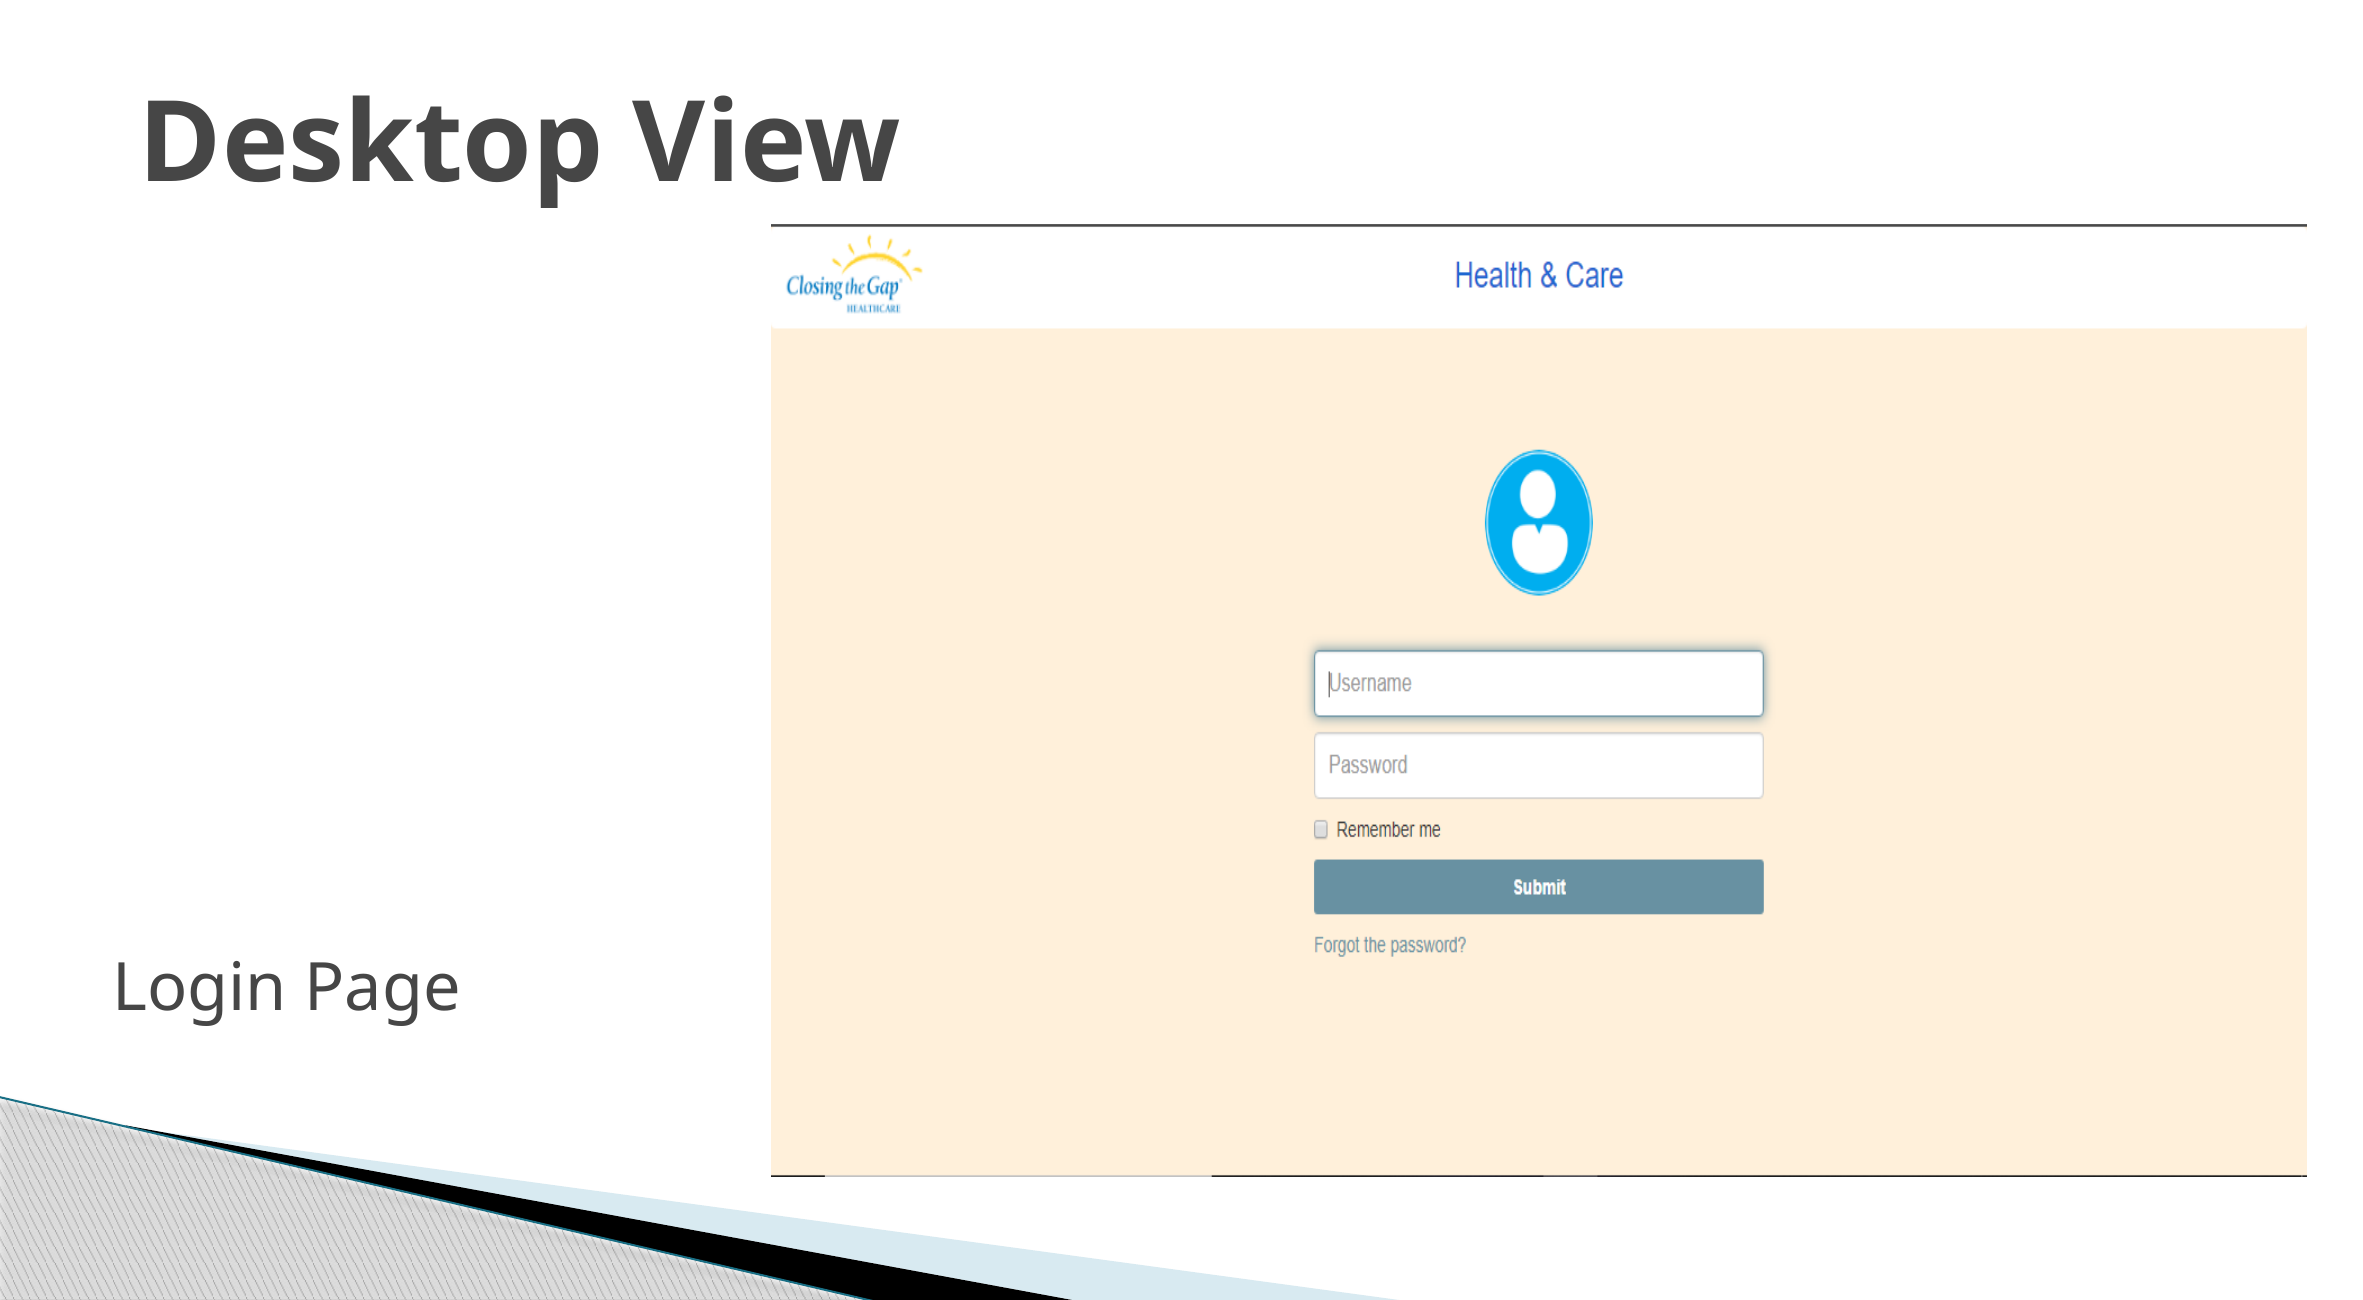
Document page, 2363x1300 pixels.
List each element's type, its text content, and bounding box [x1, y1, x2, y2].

title Desktop View [118, 52, 2245, 220]
text_box Login Page [91, 895, 689, 1072]
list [770, 224, 2307, 1178]
